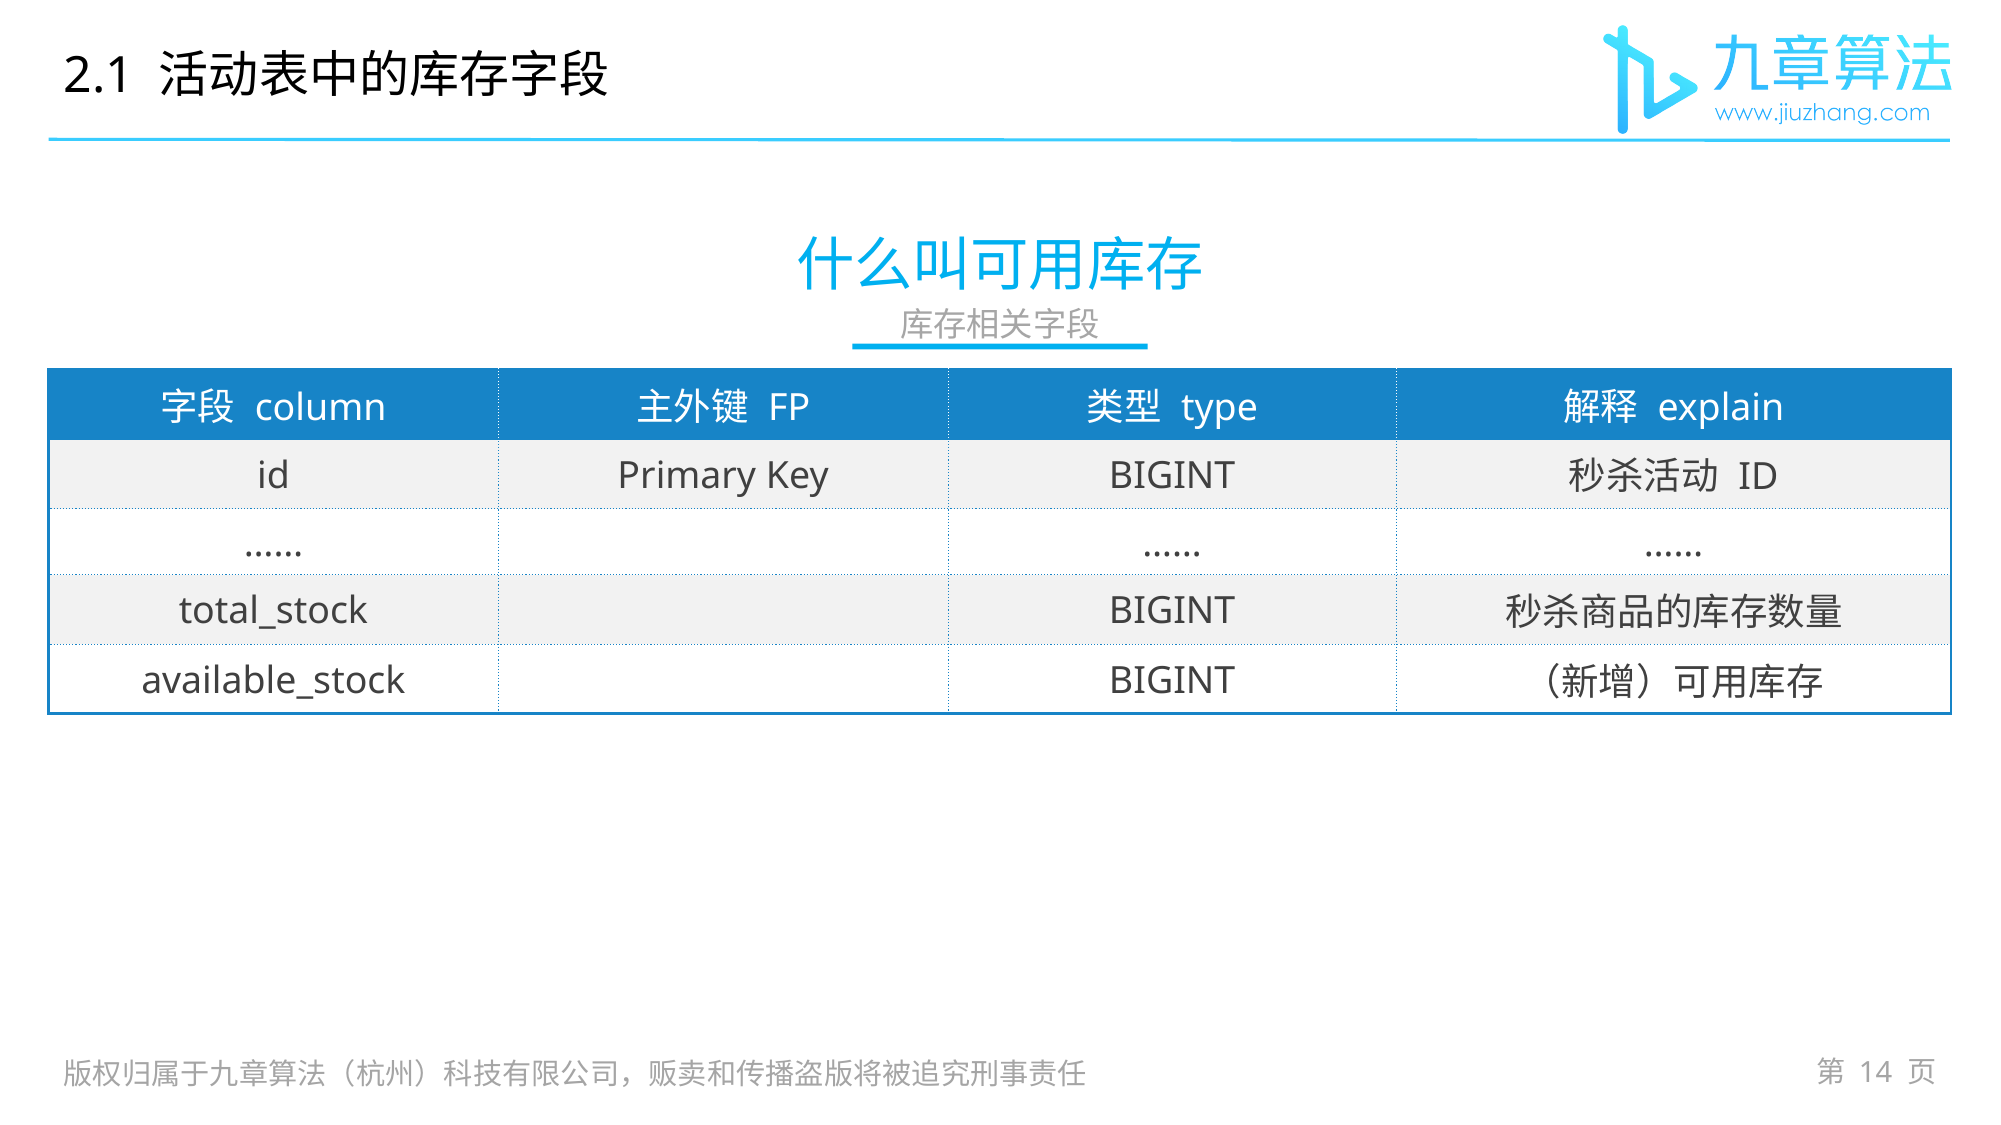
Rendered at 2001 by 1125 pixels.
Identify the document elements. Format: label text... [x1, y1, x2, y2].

table_cell 秒杀商品的库存数量 [1396, 575, 1950, 644]
table_cell BIGINT [948, 440, 1396, 509]
table_header 主外键 FP [498, 371, 948, 438]
table_cell BIGINT [948, 575, 1396, 644]
table_cell total_stock [50, 575, 498, 644]
table_header 解释 explain [1396, 371, 1950, 438]
table_cell （新增）可用库存 [1396, 644, 1950, 712]
picture [1603, 130, 1952, 134]
title 什么叫可用库存 [48, 157, 1952, 305]
table_cell id [50, 440, 498, 509]
table_cell …… [50, 509, 498, 575]
table_header 类型 type [948, 371, 1396, 438]
list 2.1 活动表中的库存字段 [48, 23, 1952, 130]
table_header 字段 column [50, 371, 498, 438]
table_cell available_stock [50, 644, 498, 712]
list 库存相关字段 [48, 305, 1952, 347]
table_cell [498, 575, 948, 644]
table_cell …… [948, 509, 1396, 575]
table_cell Primary Key [498, 440, 948, 509]
table_cell [498, 644, 948, 712]
table_cell BIGINT [948, 644, 1396, 712]
table_cell …… [1396, 509, 1950, 575]
table_cell 秒杀活动 ID [1396, 440, 1950, 509]
table_cell [498, 509, 948, 575]
